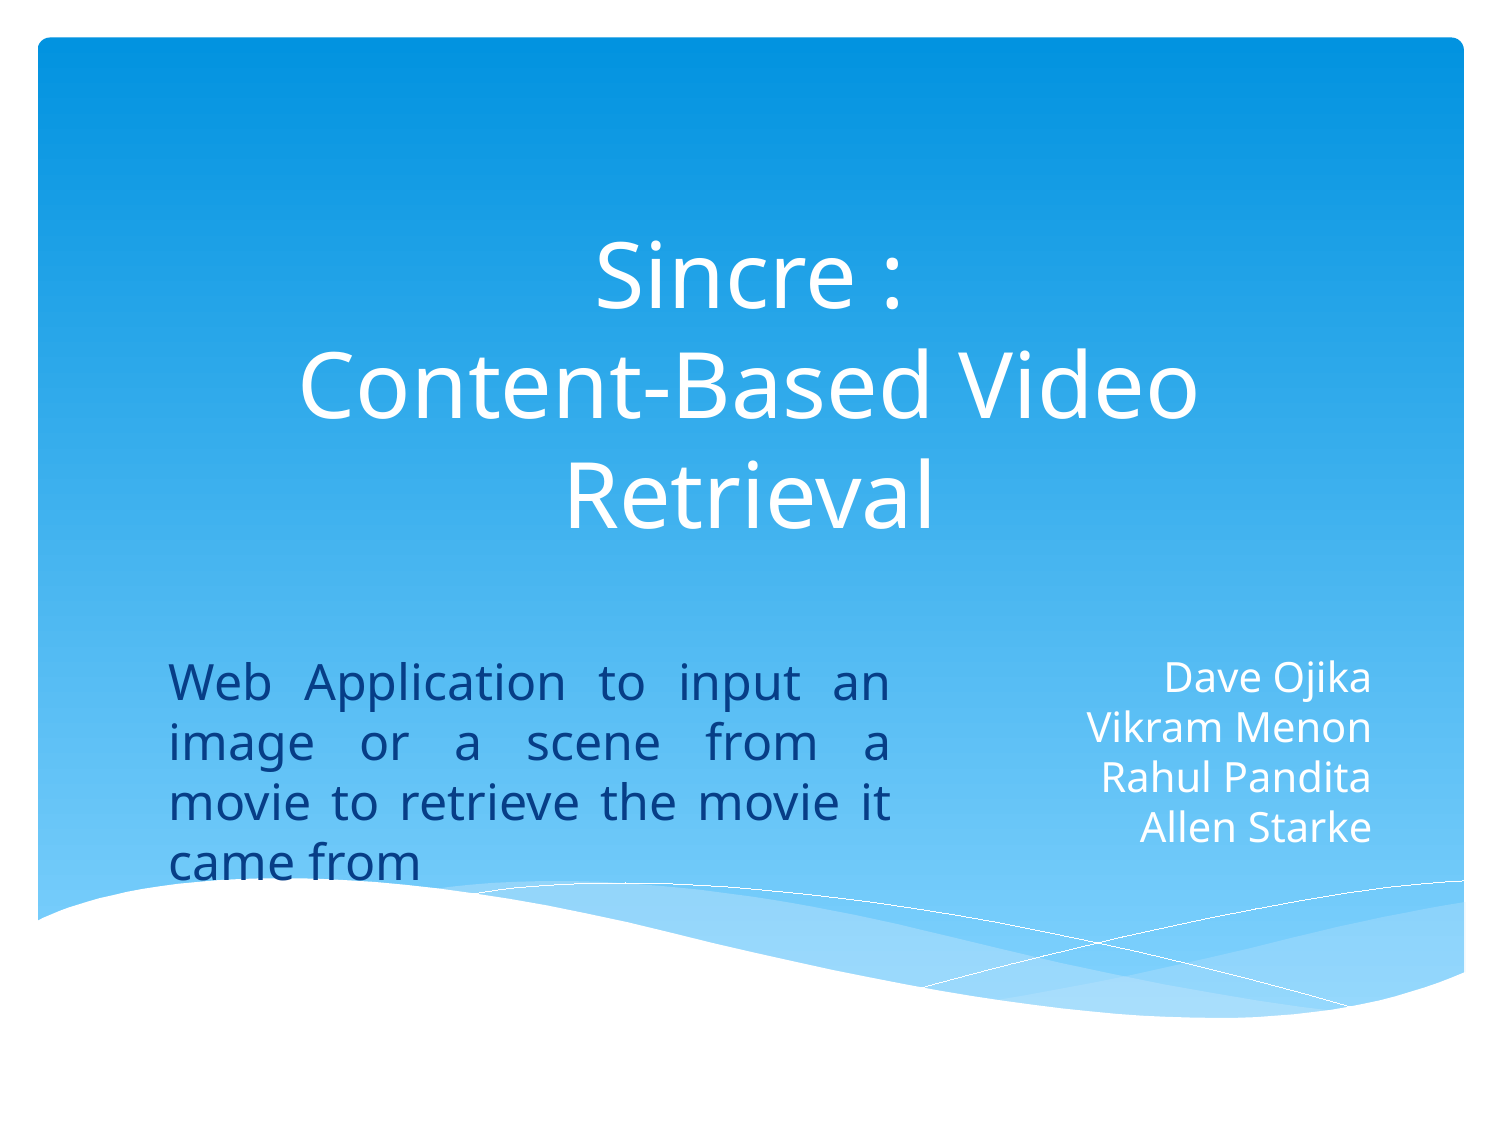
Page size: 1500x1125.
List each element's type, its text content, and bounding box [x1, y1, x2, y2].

text_box Web Application to input an image or a scene from a movie to retrieve the movie it came from [153, 642, 907, 958]
title Sincre : Content-Based Video Retrieval [112, 262, 1388, 555]
subtitle Dave Ojika Vikram Menon Rahul Pandita Allen Starke [907, 642, 1388, 885]
